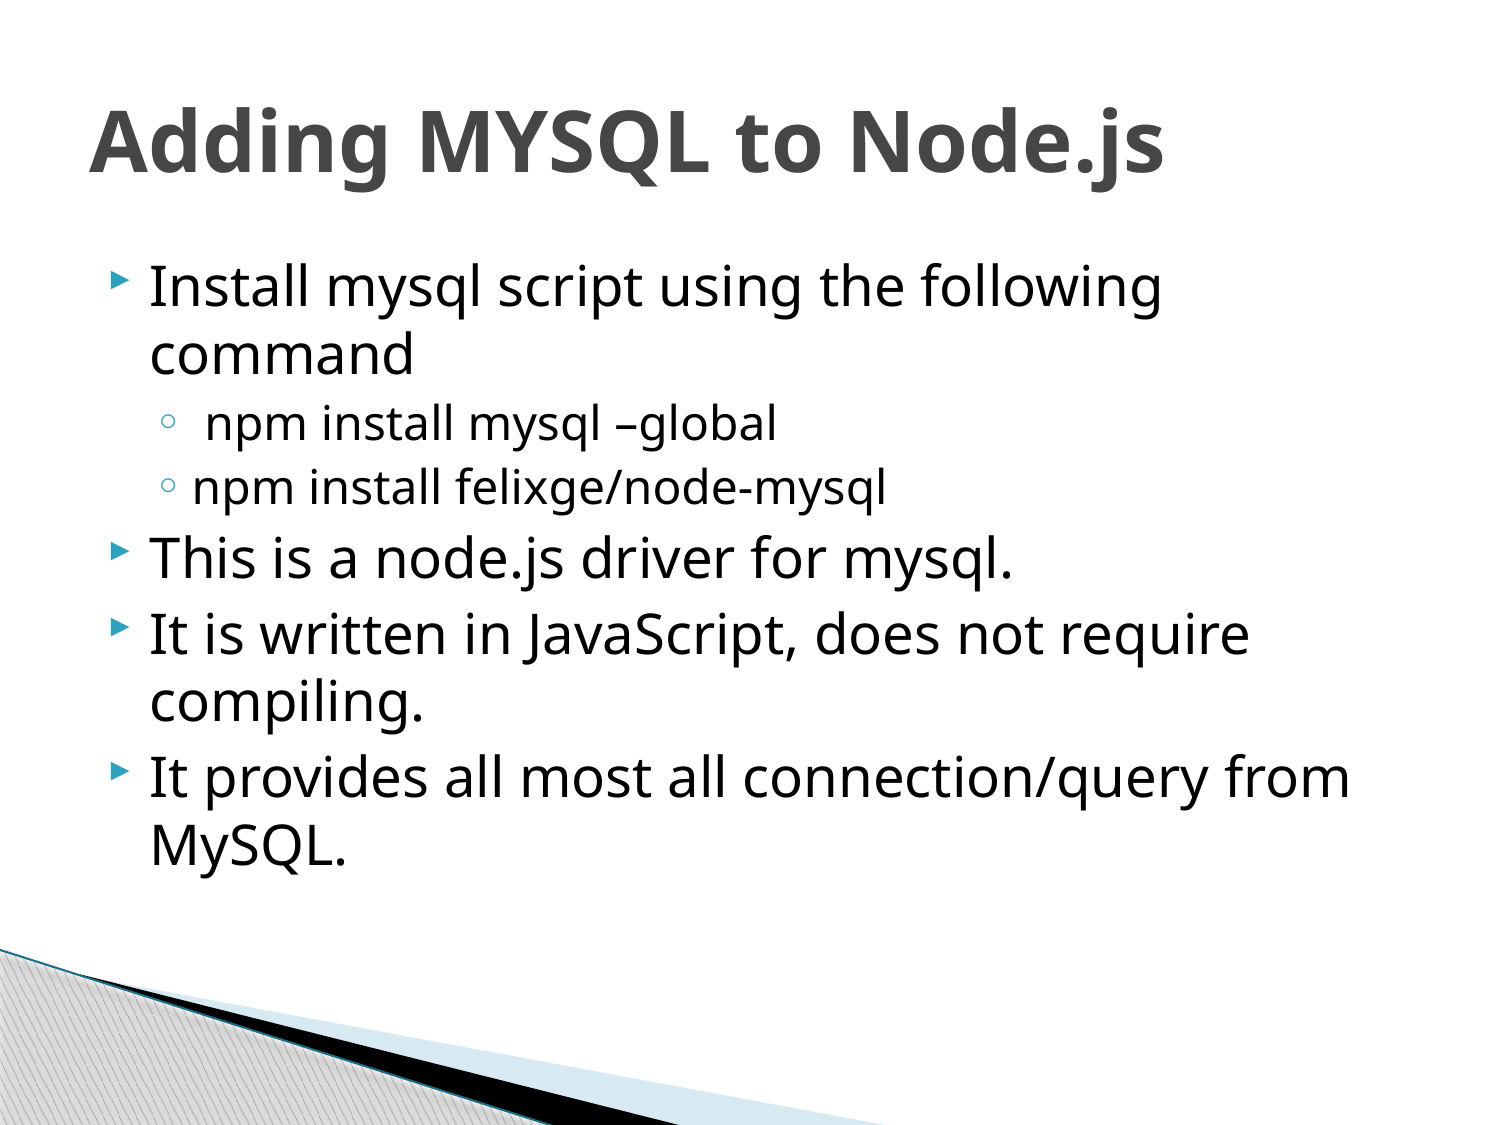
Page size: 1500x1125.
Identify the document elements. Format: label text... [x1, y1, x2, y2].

title Adding MYSQL to Node.js [75, 45, 1425, 233]
list Install mysql script using the following command npm install mysql –global npm install felixge/node-mysql This is a node.js driver for mysql. It is written in JavaScript, does not require compiling. It provides all most all connection/query from MySQL. [75, 243, 1425, 986]
